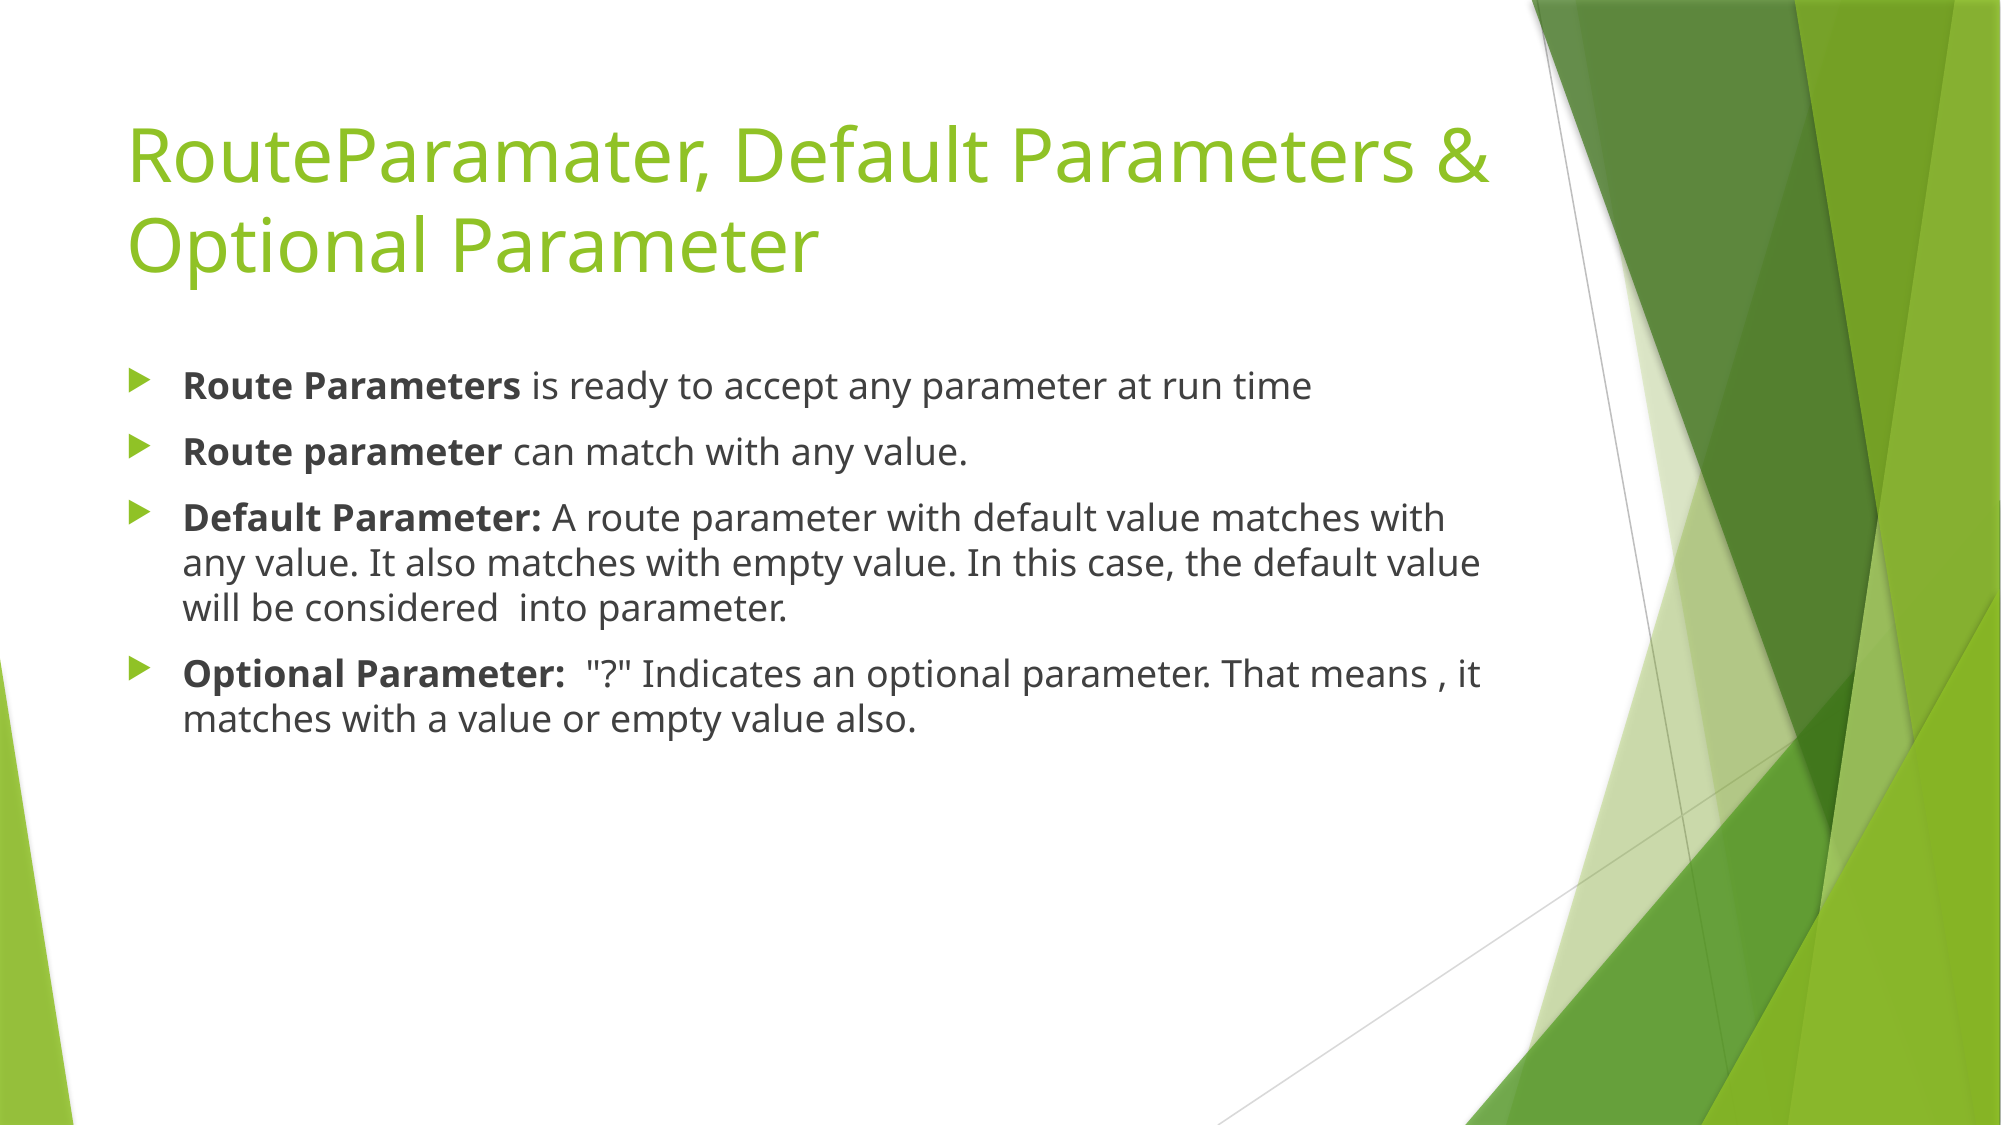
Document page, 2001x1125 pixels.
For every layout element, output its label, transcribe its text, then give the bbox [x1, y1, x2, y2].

list Route Parameters is ready to accept any parameter at run time Route parameter can match with any value. Default Parameter: A route parameter with default value matches with any value. It also matches with empty value. In this case, the default value will be considered into parameter. Optional Parameter: "?" Indicates an optional parameter. That means , it matches with a value or empty value also. [111, 354, 1522, 992]
title RouteParamater, Default Parameters & Optional Parameter [111, 99, 1522, 317]
